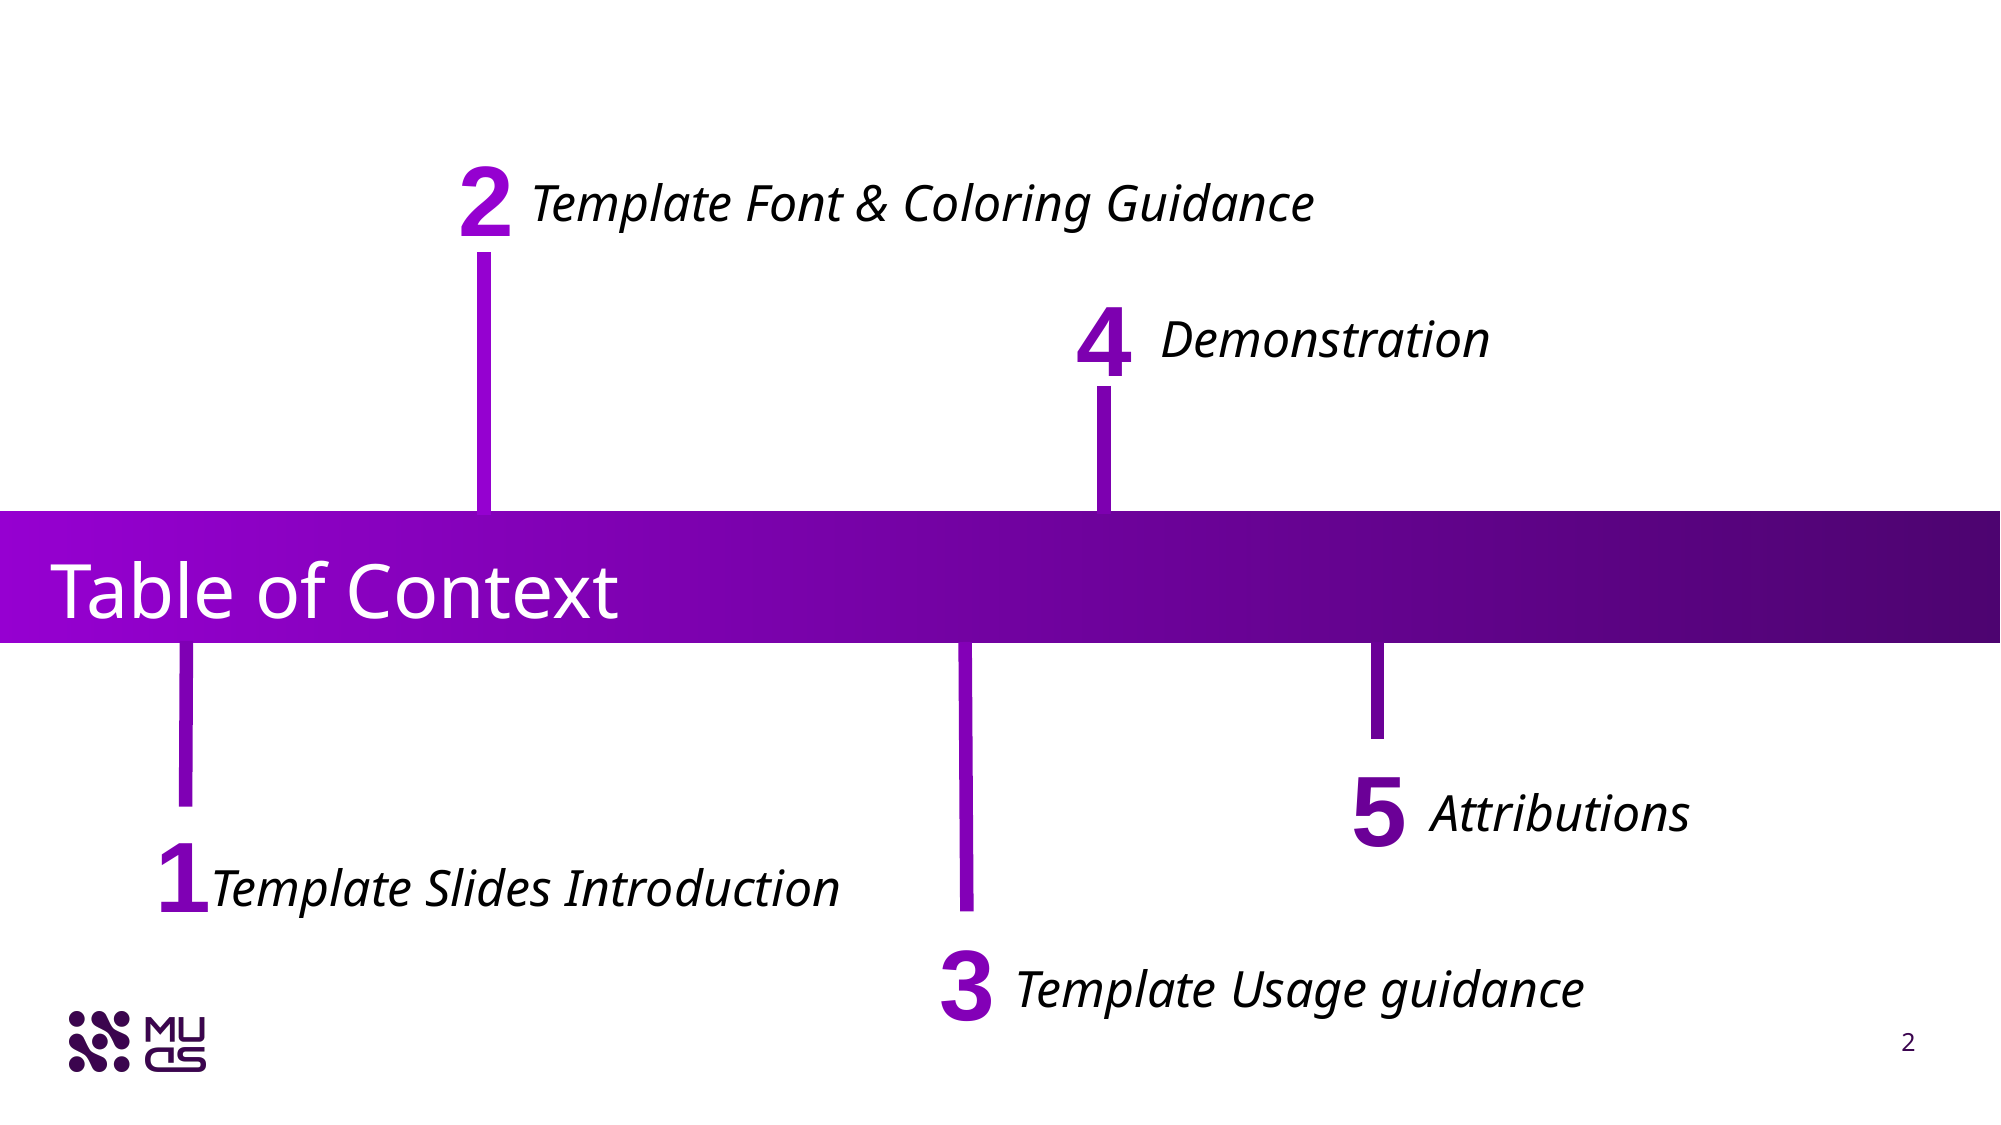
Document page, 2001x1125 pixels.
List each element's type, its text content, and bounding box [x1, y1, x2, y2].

list Template Font & Coloring Guidance [515, 167, 1463, 244]
list Table of Context [35, 515, 1221, 642]
list Template Slides Introduction [195, 842, 912, 939]
picture [69, 1011, 206, 1072]
list Attributions [1416, 777, 2000, 853]
list Demonstration [1145, 302, 1817, 380]
slide_number 2 [1862, 1013, 1931, 1074]
list Template Usage guidance [999, 950, 1785, 1033]
